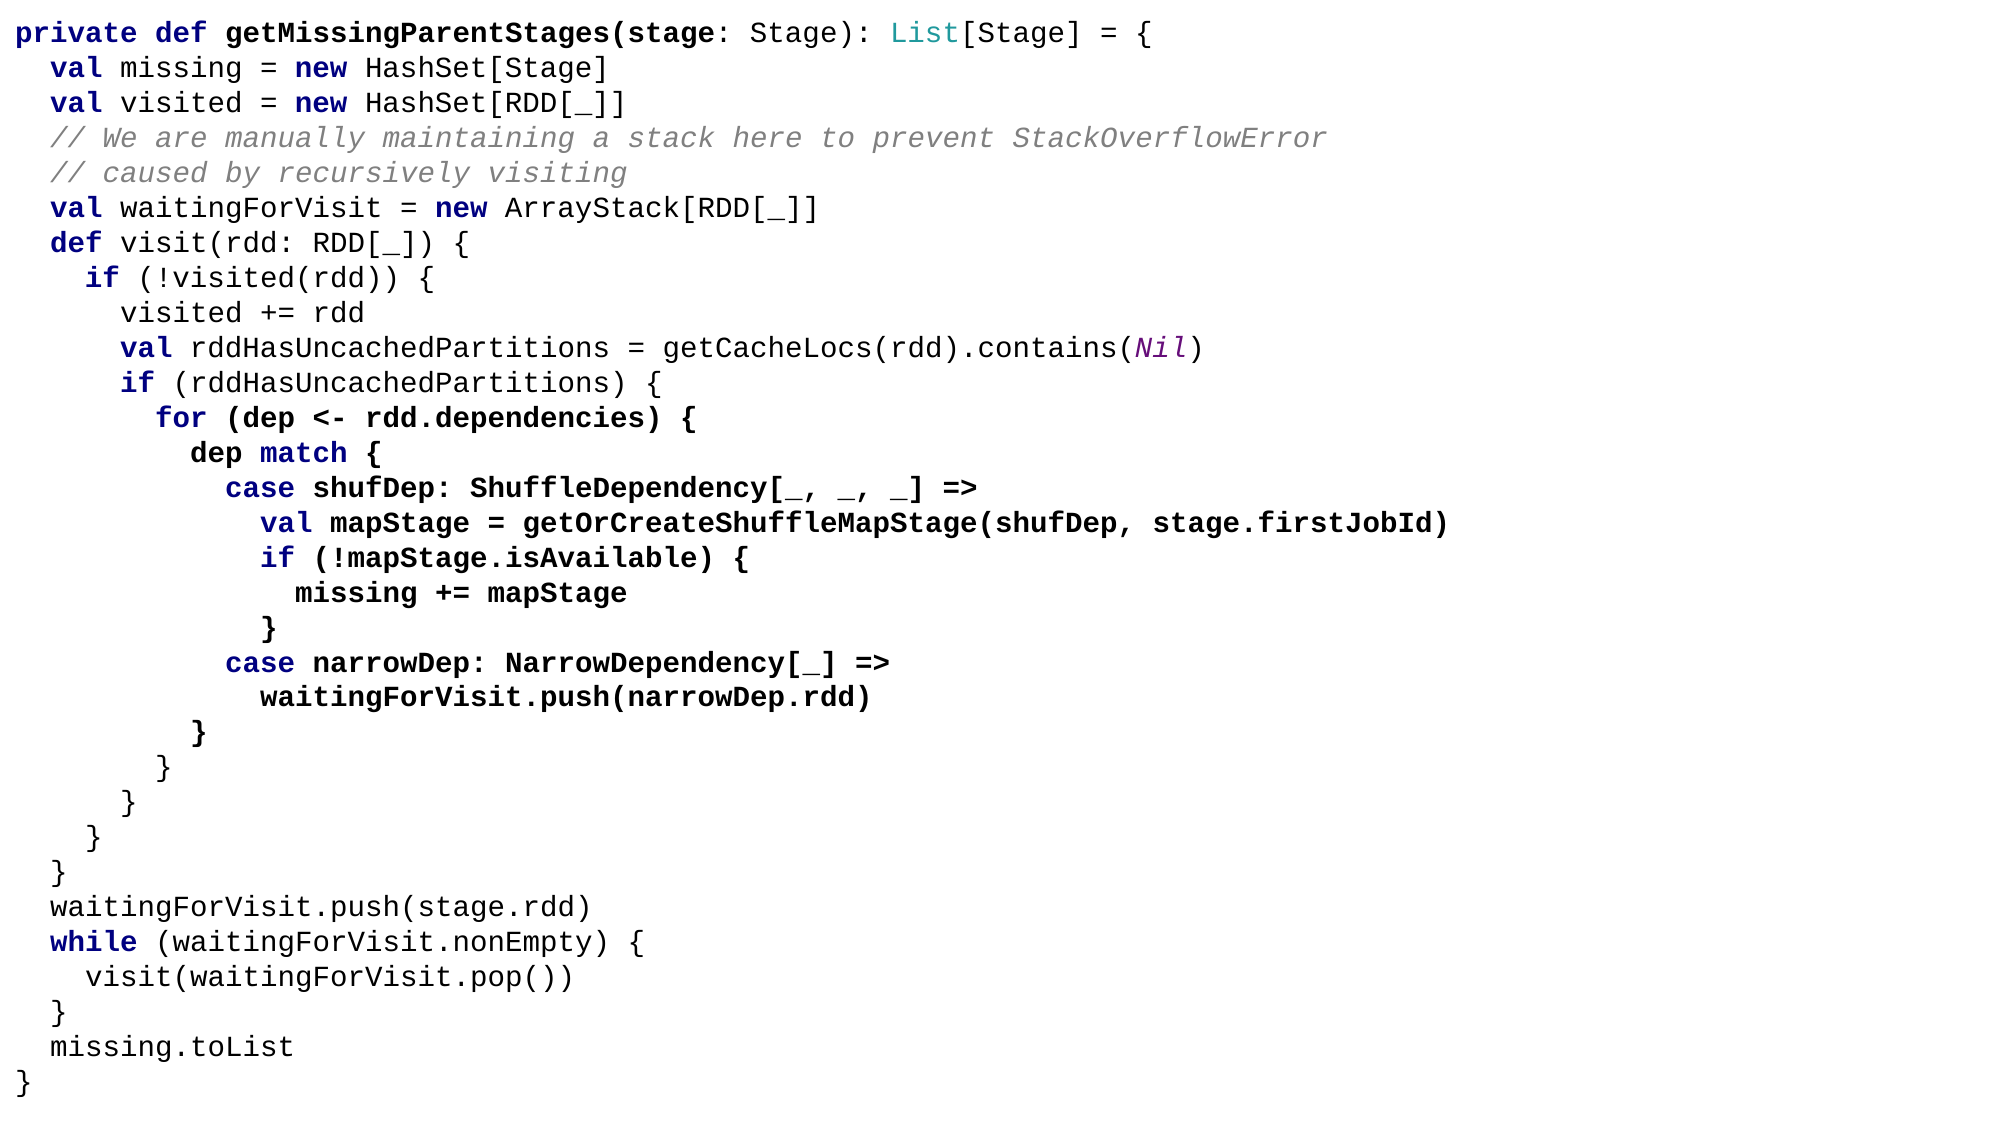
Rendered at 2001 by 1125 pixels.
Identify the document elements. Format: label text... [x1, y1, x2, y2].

list private def getMissingParentStages(stage: Stage): List[Stage] = { val missing = new HashSet[Stage] val visited = new HashSet[RDD[_]] // We are manually maintaining a stack here to prevent StackOverflowError // caused by recursively visiting val waitingForVisit = new ArrayStack[RDD[_]] def visit(rdd: RDD[_]) { if (!visited(rdd)) { visited += rdd val rddHasUncachedPartitions = getCacheLocs(rdd).contains(Nil) if (rddHasUncachedPartitions) { for (dep <- rdd.dependencies) { dep match { case shufDep: ShuffleDependency[_, _, _] => val mapStage = getOrCreateShuffleMapStage(shufDep, stage.firstJobId) if (!mapStage.isAvailable) { missing += mapStage } case narrowDep: NarrowDependency[_] => waitingForVisit.push(narrowDep.rdd) } } } } } waitingForVisit.push(stage.rdd) while (waitingForVisit.nonEmpty) { visit(waitingForVisit.pop()) } missing.toList } [0, 5, 1924, 1105]
